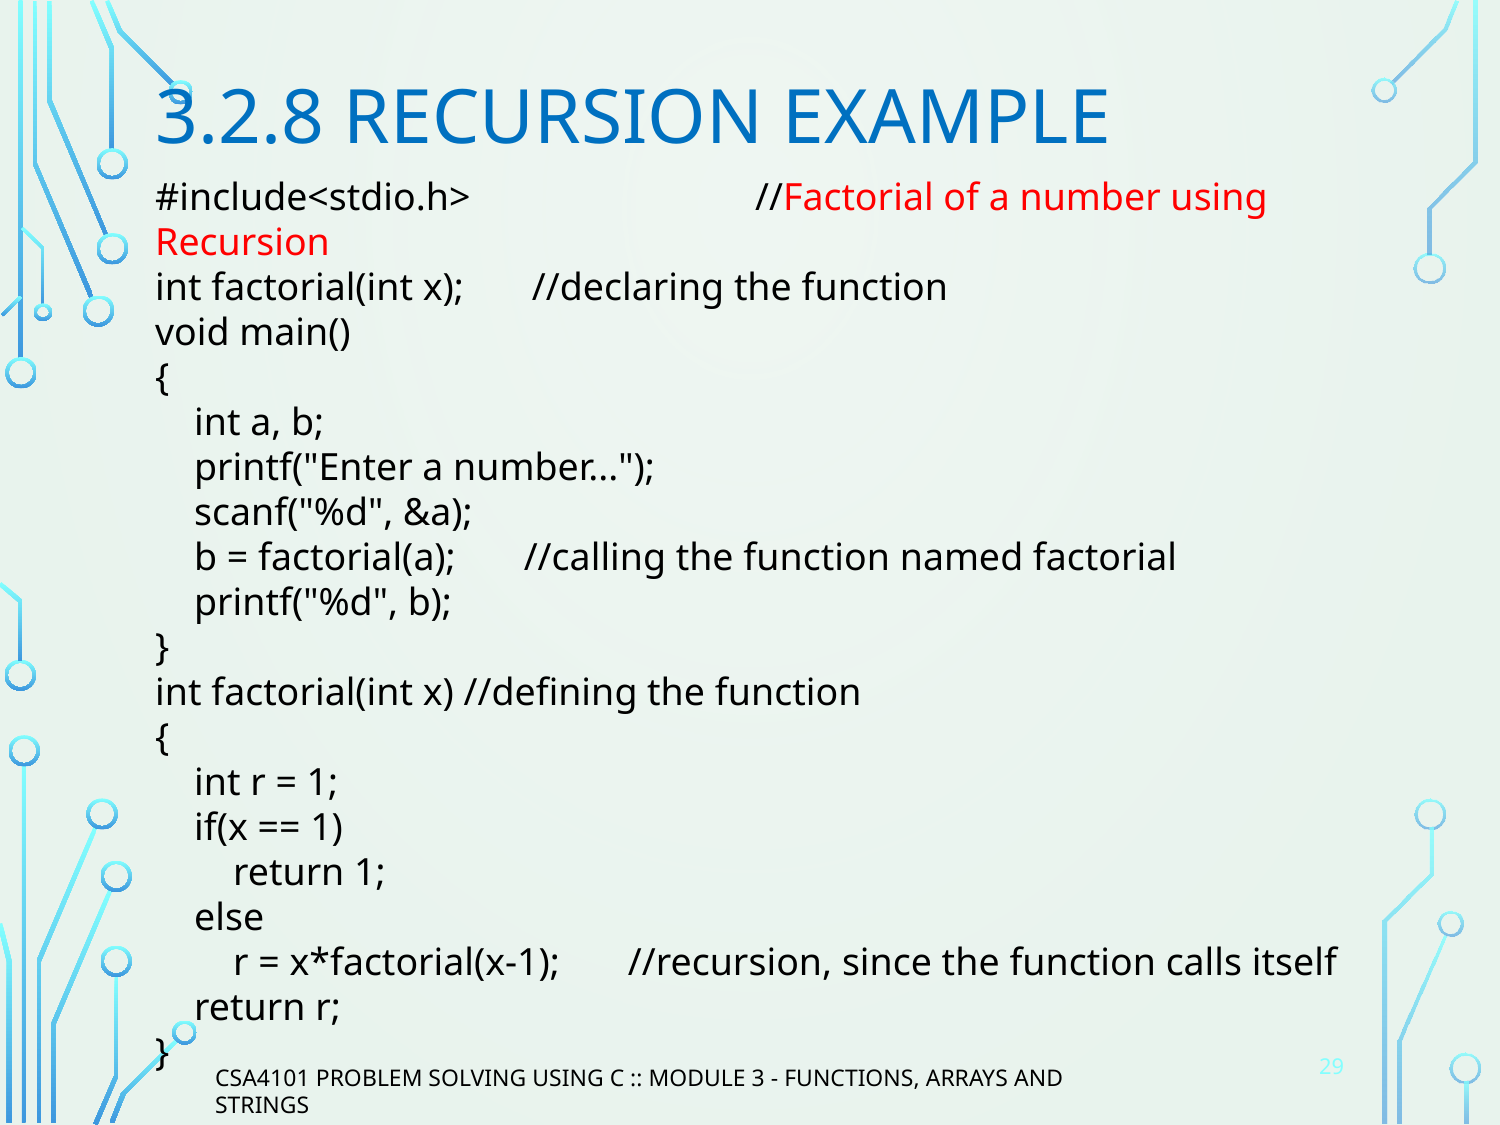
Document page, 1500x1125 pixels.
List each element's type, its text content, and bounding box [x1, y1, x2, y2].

footer CSA4101 PROBLEM SOLVING USING C :: MODULE 3 - FUNCTIONS, ARRAYS AND STRINGS [200, 1081, 1150, 1116]
slide_number 29 [1264, 1038, 1360, 1098]
title 3.2.8 Recursion Example [140, 29, 1360, 209]
text_box #include<stdio.h> //Factorial of a number using Recursion int factorial(int x); //declaring the function void main() { int a, b; printf("Enter a number..."); scanf("%d", &a); b = factorial(a); //calling the function named factorial printf("%d", b); } int factorial(int x) //defining the function { int r = 1; if(x == 1) return 1; else r = x*factorial(x-1); //recursion, since the function calls itself return r; } [140, 165, 1355, 1081]
